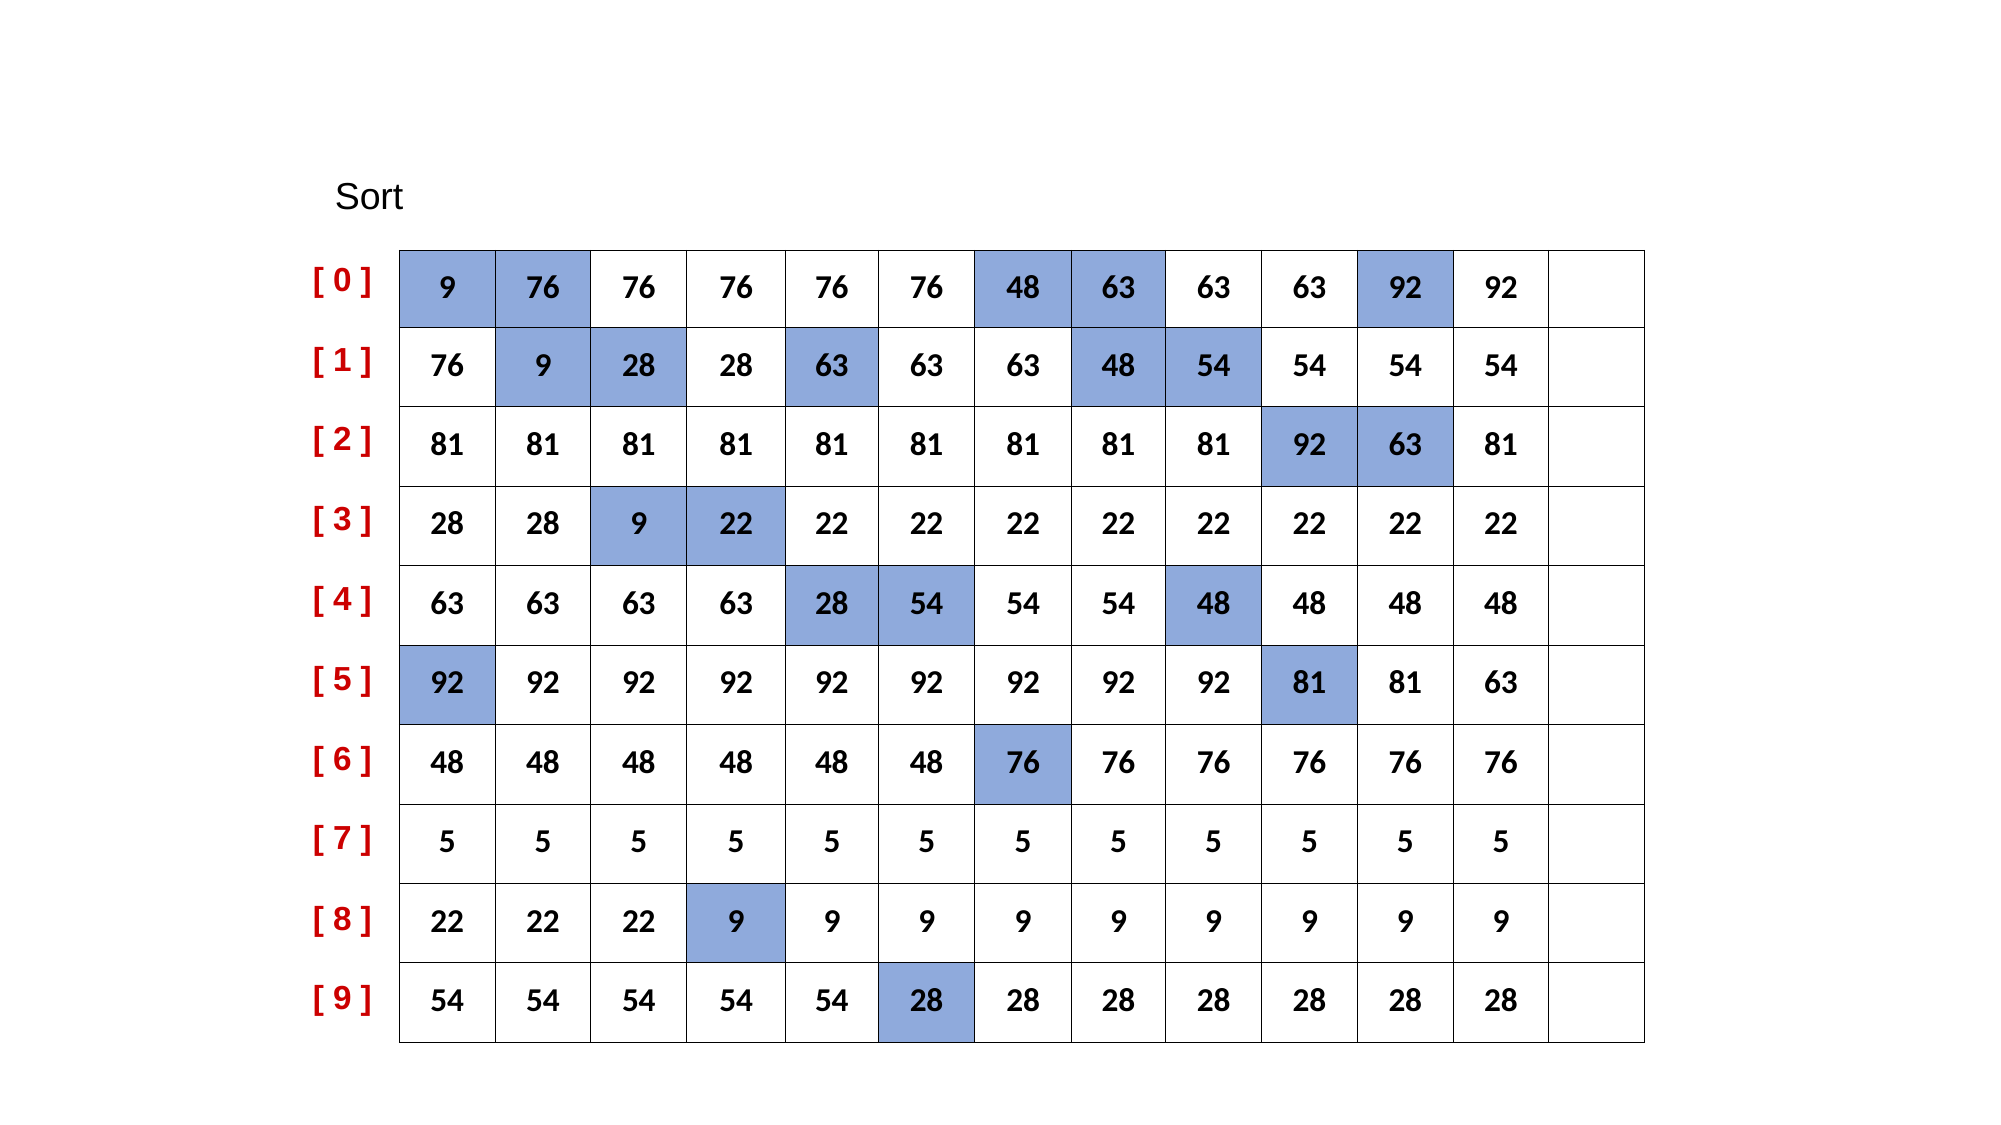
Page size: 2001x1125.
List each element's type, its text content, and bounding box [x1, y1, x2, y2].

table_cell 28 [786, 566, 878, 645]
table_cell 81 [400, 407, 495, 486]
table_cell 92 [786, 646, 878, 724]
table_cell 48 [1358, 566, 1453, 645]
table_cell 5 [591, 805, 686, 883]
table_cell 22 [1454, 487, 1548, 565]
table_cell 9 [1166, 884, 1261, 962]
table_cell 28 [1072, 963, 1165, 1042]
table_cell 63 [400, 566, 495, 645]
table_cell 54 [975, 566, 1071, 645]
table_cell 81 [1454, 407, 1548, 486]
table_cell 92 [687, 646, 785, 724]
table_cell 48 [1166, 566, 1261, 645]
table_cell 76 [975, 725, 1071, 804]
table_header 76 [786, 251, 878, 327]
table_cell 28 [591, 328, 686, 406]
table_header 9 [400, 251, 495, 327]
table_cell 81 [496, 407, 590, 486]
table_cell 81 [1262, 646, 1357, 724]
table_cell 5 [879, 805, 974, 883]
table_cell 5 [400, 805, 495, 883]
table_cell 48 [1262, 566, 1357, 645]
table_cell 9 [687, 884, 785, 962]
table_cell 5 [687, 805, 785, 883]
table_cell 76 [1454, 725, 1548, 804]
table_cell 5 [1166, 805, 1261, 883]
table_cell 22 [975, 487, 1071, 565]
table_cell 81 [879, 407, 974, 486]
table_cell 81 [1072, 407, 1165, 486]
table_cell 81 [786, 407, 878, 486]
table_cell 5 [1358, 805, 1453, 883]
table_cell 81 [591, 407, 686, 486]
table_cell 54 [1166, 328, 1261, 406]
table_header 63 [1262, 251, 1357, 327]
table_cell 22 [1262, 487, 1357, 565]
table_cell 54 [1072, 566, 1165, 645]
table_cell 76 [1262, 725, 1357, 804]
table_cell 48 [687, 725, 785, 804]
table_cell 28 [1358, 963, 1453, 1042]
table_header 76 [687, 251, 785, 327]
table_cell 22 [786, 487, 878, 565]
table_cell 63 [591, 566, 686, 645]
table_cell 22 [400, 884, 495, 962]
table_cell [1549, 407, 1644, 486]
table_cell 48 [786, 725, 878, 804]
table_cell [1549, 725, 1644, 804]
table_cell 28 [687, 328, 785, 406]
table_cell 63 [786, 328, 878, 406]
table_cell [1549, 328, 1644, 406]
table_cell 22 [496, 884, 590, 962]
table_cell [1549, 805, 1644, 883]
table_cell 28 [975, 963, 1071, 1042]
table_cell 5 [1072, 805, 1165, 883]
table_header 76 [879, 251, 974, 327]
table_cell 63 [496, 566, 590, 645]
table_cell 9 [1072, 884, 1165, 962]
table_header 63 [1166, 251, 1261, 327]
text_box Sort [320, 164, 1070, 224]
table_cell 48 [879, 725, 974, 804]
table_cell 9 [496, 328, 590, 406]
table_cell 81 [1358, 646, 1453, 724]
table_cell 63 [687, 566, 785, 645]
table_cell 54 [591, 963, 686, 1042]
table_cell 28 [1262, 963, 1357, 1042]
table_cell 22 [1166, 487, 1261, 565]
table_cell 28 [1454, 963, 1548, 1042]
table_cell 48 [400, 725, 495, 804]
table_cell 92 [1166, 646, 1261, 724]
table_cell 81 [975, 407, 1071, 486]
table_cell [1549, 566, 1644, 645]
table_header 76 [591, 251, 686, 327]
table_cell 28 [496, 487, 590, 565]
table_cell 76 [1166, 725, 1261, 804]
table_cell [1549, 884, 1644, 962]
table_cell 63 [1454, 646, 1548, 724]
table_cell [1549, 646, 1644, 724]
table_cell 5 [1262, 805, 1357, 883]
table_cell 9 [975, 884, 1071, 962]
table_cell 9 [879, 884, 974, 962]
table_cell 5 [975, 805, 1071, 883]
table_cell 92 [591, 646, 686, 724]
table_cell 81 [1166, 407, 1261, 486]
table_cell 22 [1358, 487, 1453, 565]
table_cell 22 [591, 884, 686, 962]
table_cell 63 [1358, 407, 1453, 486]
table_header [1549, 251, 1644, 327]
table_cell 63 [879, 328, 974, 406]
table_cell 48 [1072, 328, 1165, 406]
table_cell 92 [1262, 407, 1357, 486]
table_cell 76 [1358, 725, 1453, 804]
table_cell 28 [879, 963, 974, 1042]
table_header 48 [975, 251, 1071, 327]
table_cell 5 [1454, 805, 1548, 883]
table_cell 54 [879, 566, 974, 645]
table_cell 92 [496, 646, 590, 724]
table_cell 22 [687, 487, 785, 565]
table_cell 92 [400, 646, 495, 724]
table_cell 28 [400, 487, 495, 565]
table_cell 76 [1072, 725, 1165, 804]
table_cell 54 [496, 963, 590, 1042]
table_cell 22 [1072, 487, 1165, 565]
table_cell 54 [1358, 328, 1453, 406]
text_box [ 0 ] [ 1 ] [ 2 ] [ 3 ] [ 4 ] [ 5 ] [ 6 ] [ 7 ] [ 8 ] [ 9 ] [297, 250, 388, 1024]
table_header 92 [1454, 251, 1548, 327]
table_cell 54 [687, 963, 785, 1042]
table_cell 5 [496, 805, 590, 883]
table_header 76 [496, 251, 590, 327]
table_header 63 [1072, 251, 1165, 327]
table_cell 81 [687, 407, 785, 486]
table_cell 54 [1262, 328, 1357, 406]
table_cell 5 [786, 805, 878, 883]
table_cell 92 [879, 646, 974, 724]
table_cell 54 [400, 963, 495, 1042]
table_cell 48 [496, 725, 590, 804]
table_cell 9 [786, 884, 878, 962]
table_cell [1549, 487, 1644, 565]
table_cell 28 [1166, 963, 1261, 1042]
table_cell 48 [591, 725, 686, 804]
table_cell 9 [1262, 884, 1357, 962]
table_cell 9 [591, 487, 686, 565]
table_cell [1549, 963, 1644, 1042]
table_header 92 [1358, 251, 1453, 327]
table_cell 92 [975, 646, 1071, 724]
table_cell 76 [400, 328, 495, 406]
table_cell 63 [975, 328, 1071, 406]
table_cell 54 [786, 963, 878, 1042]
table_cell 48 [1454, 566, 1548, 645]
table_cell 54 [1454, 328, 1548, 406]
table_cell 92 [1072, 646, 1165, 724]
table_cell 9 [1358, 884, 1453, 962]
table_cell 9 [1454, 884, 1548, 962]
table_cell 22 [879, 487, 974, 565]
